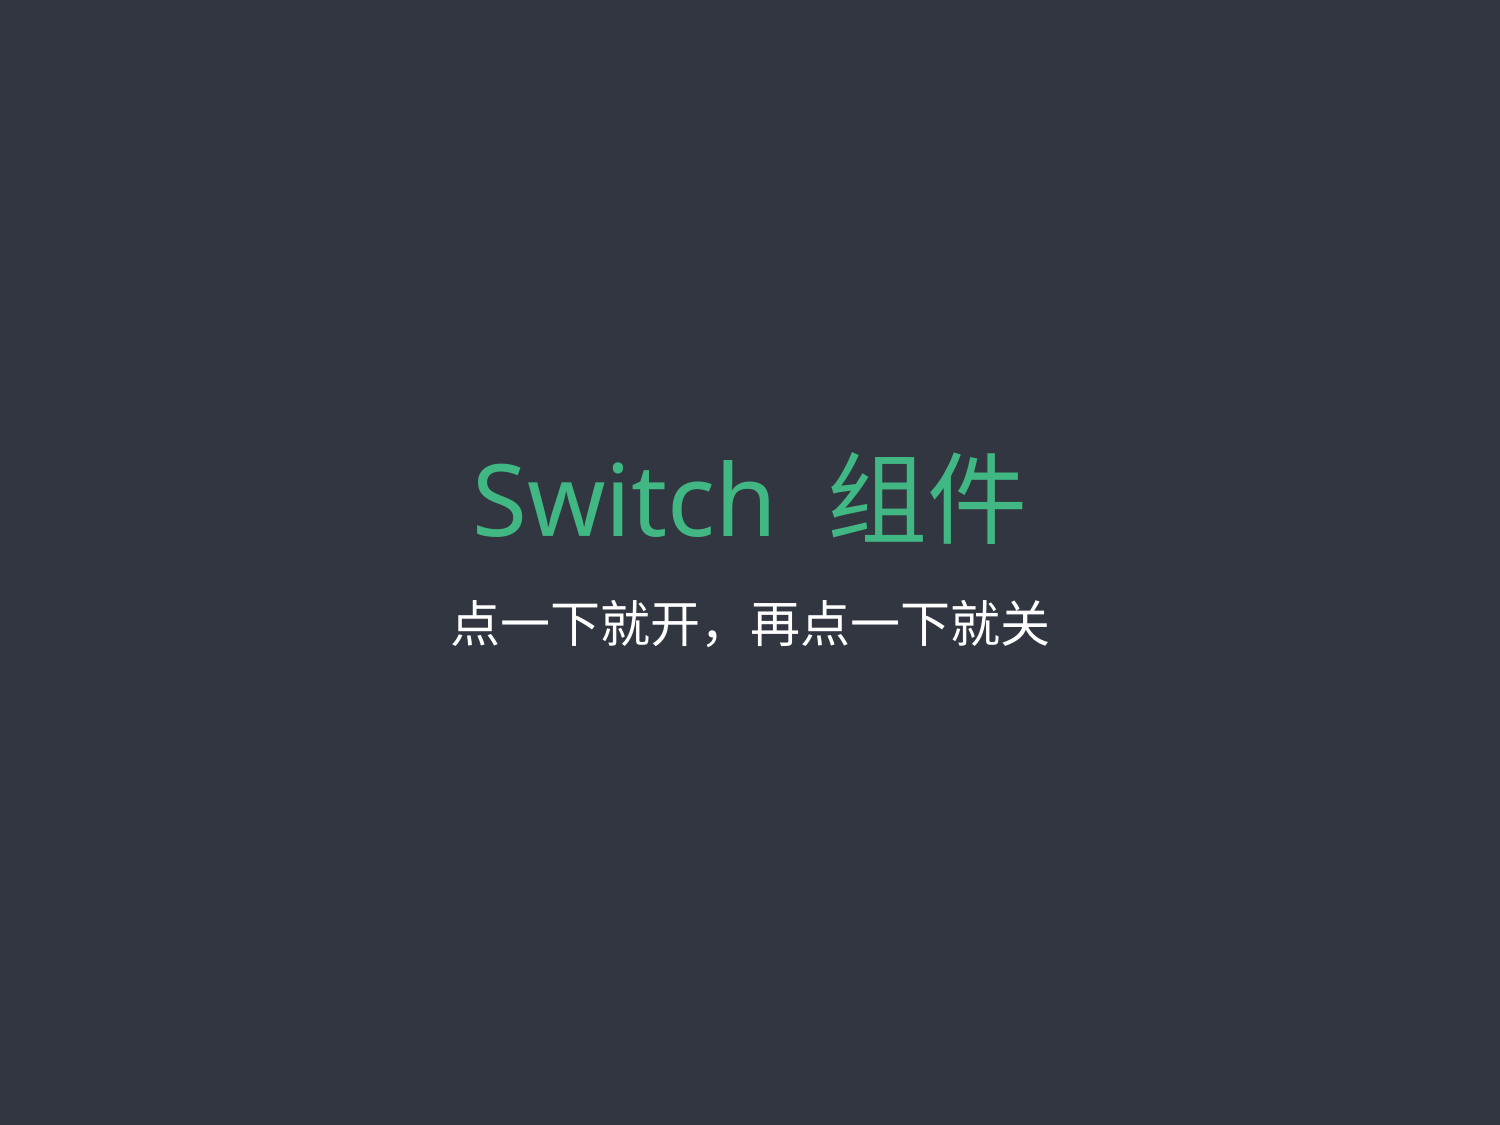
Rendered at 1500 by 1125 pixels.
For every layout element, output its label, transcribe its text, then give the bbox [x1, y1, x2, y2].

title Switch 组件 [103, 441, 1397, 566]
subtitle 点一下就开，再点一下就关 [103, 585, 1397, 661]
